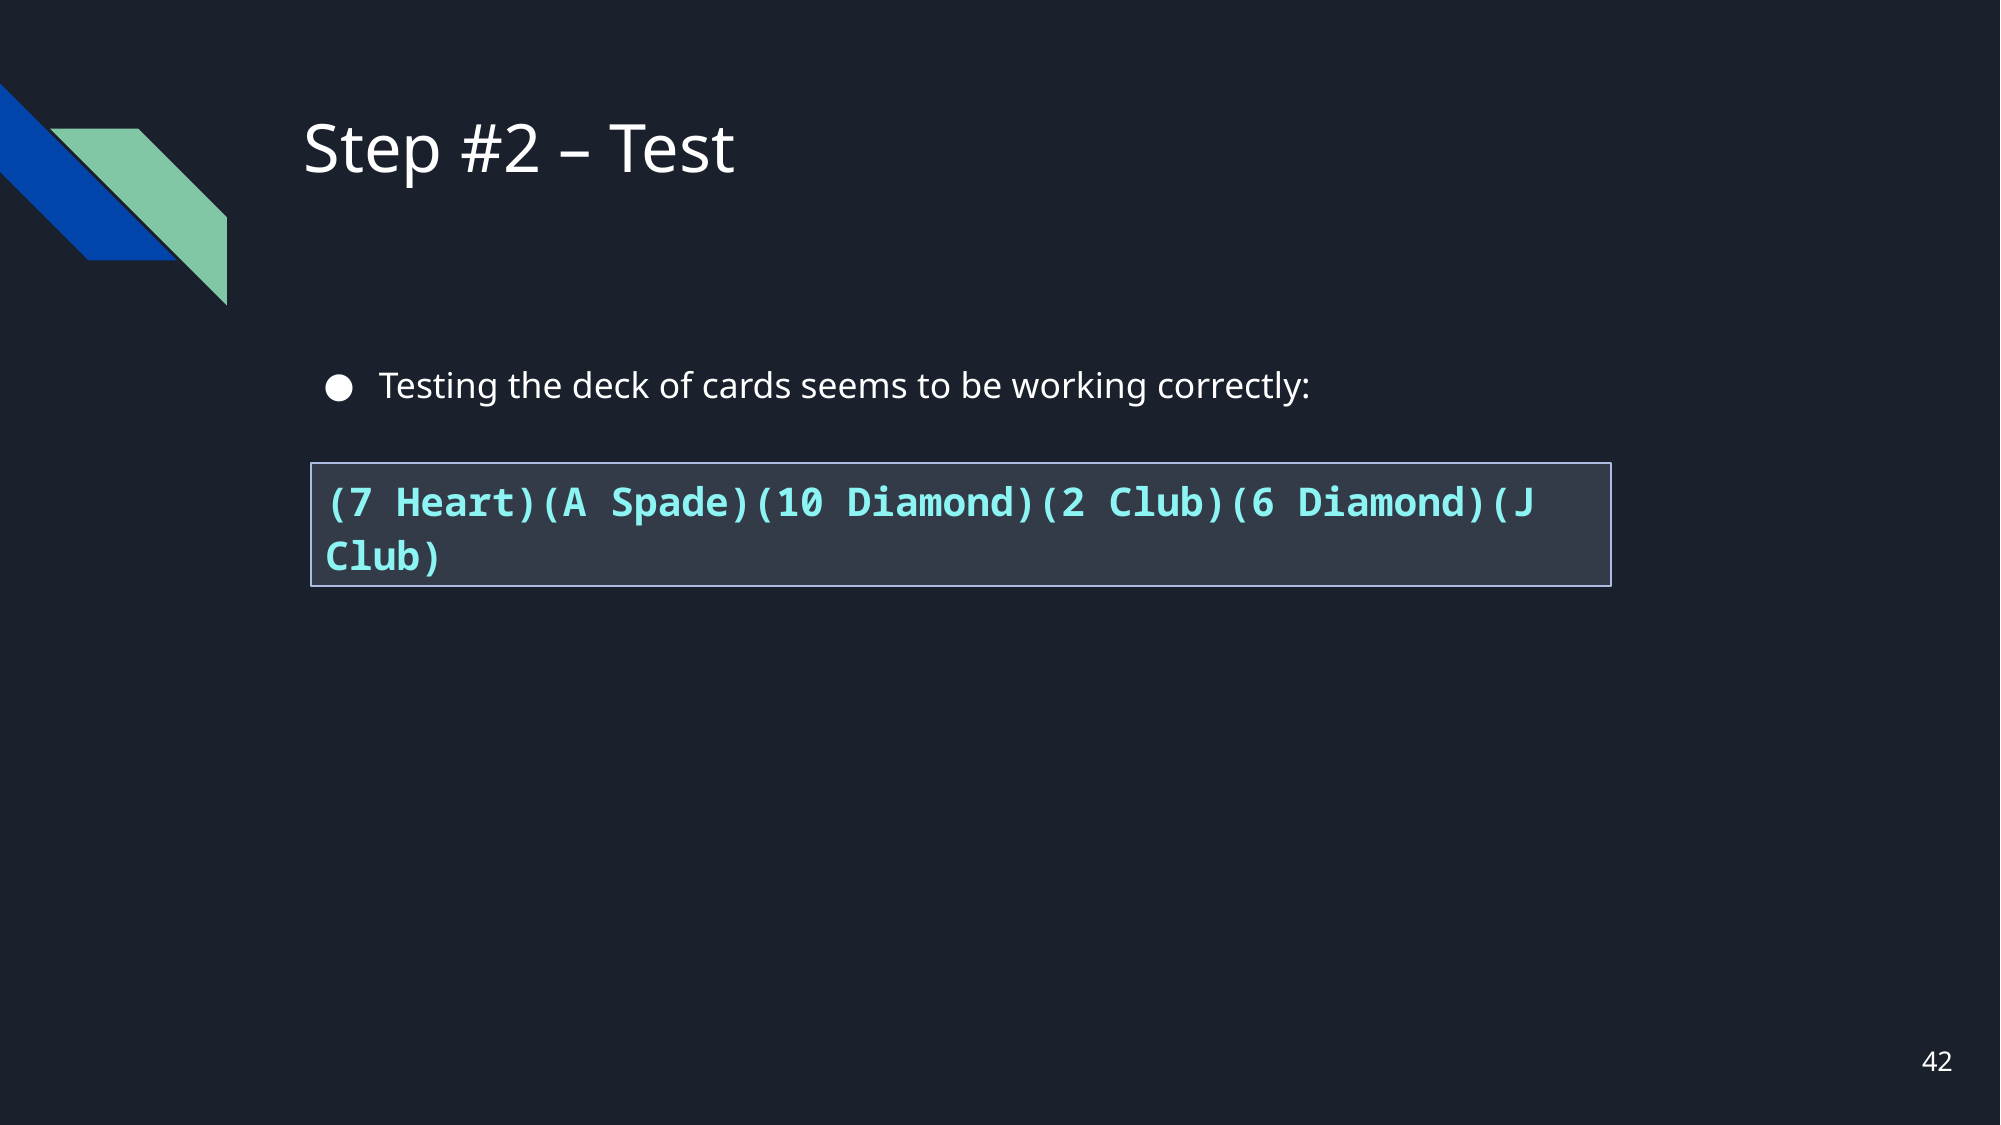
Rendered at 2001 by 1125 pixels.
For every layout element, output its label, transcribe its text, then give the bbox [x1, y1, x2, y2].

list Testing the deck of cards seems to be working correctly: [283, 342, 1824, 980]
slide_number 42 [1853, 1019, 1974, 1106]
title Step #2 – Test [283, 86, 1824, 287]
text_box (7 Heart)(A Spade)(10 Diamond)(2 Club)(6 Diamond)(J Club) [310, 462, 1611, 586]
